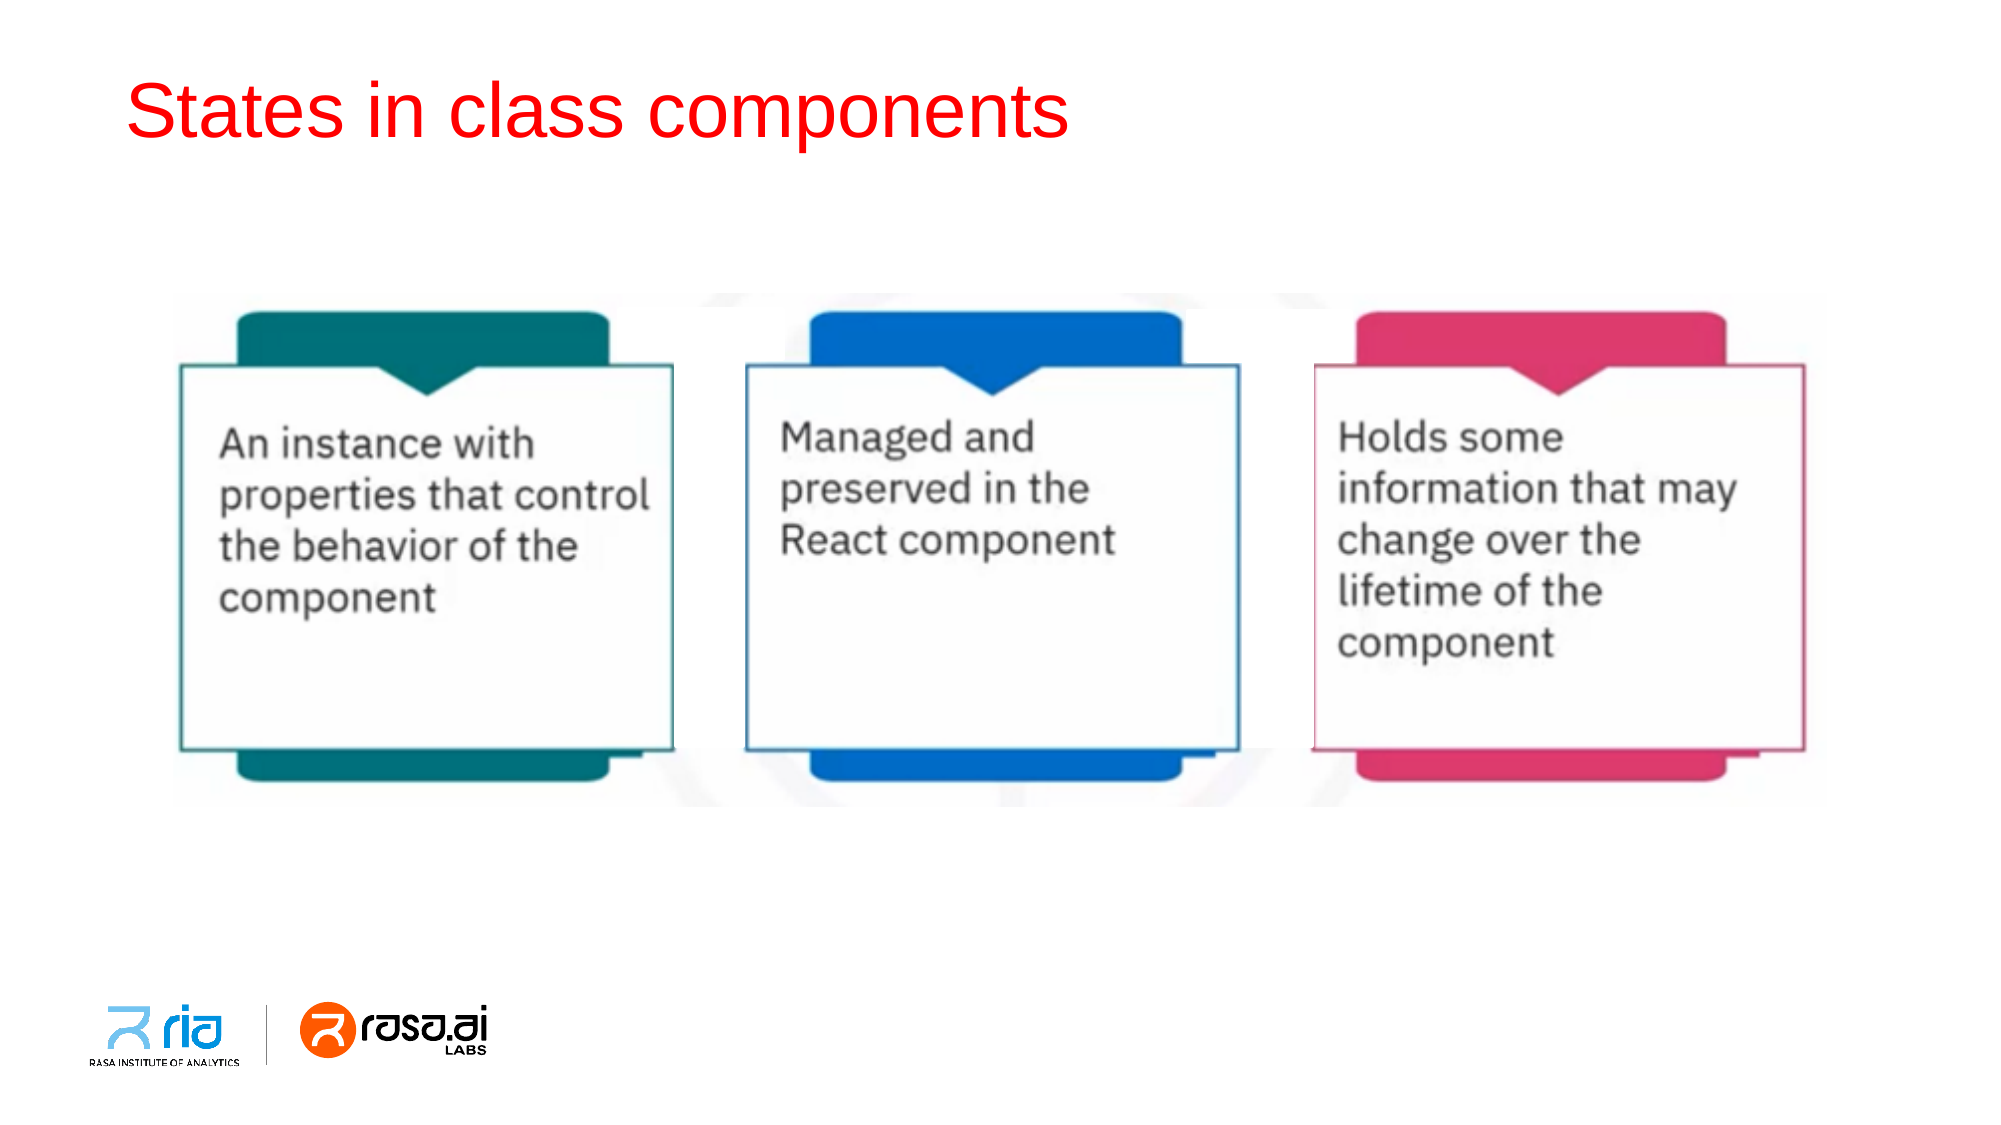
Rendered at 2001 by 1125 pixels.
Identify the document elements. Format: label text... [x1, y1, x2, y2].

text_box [173, 293, 1827, 807]
picture [78, 992, 250, 1078]
title States in class components [125, 59, 1791, 154]
